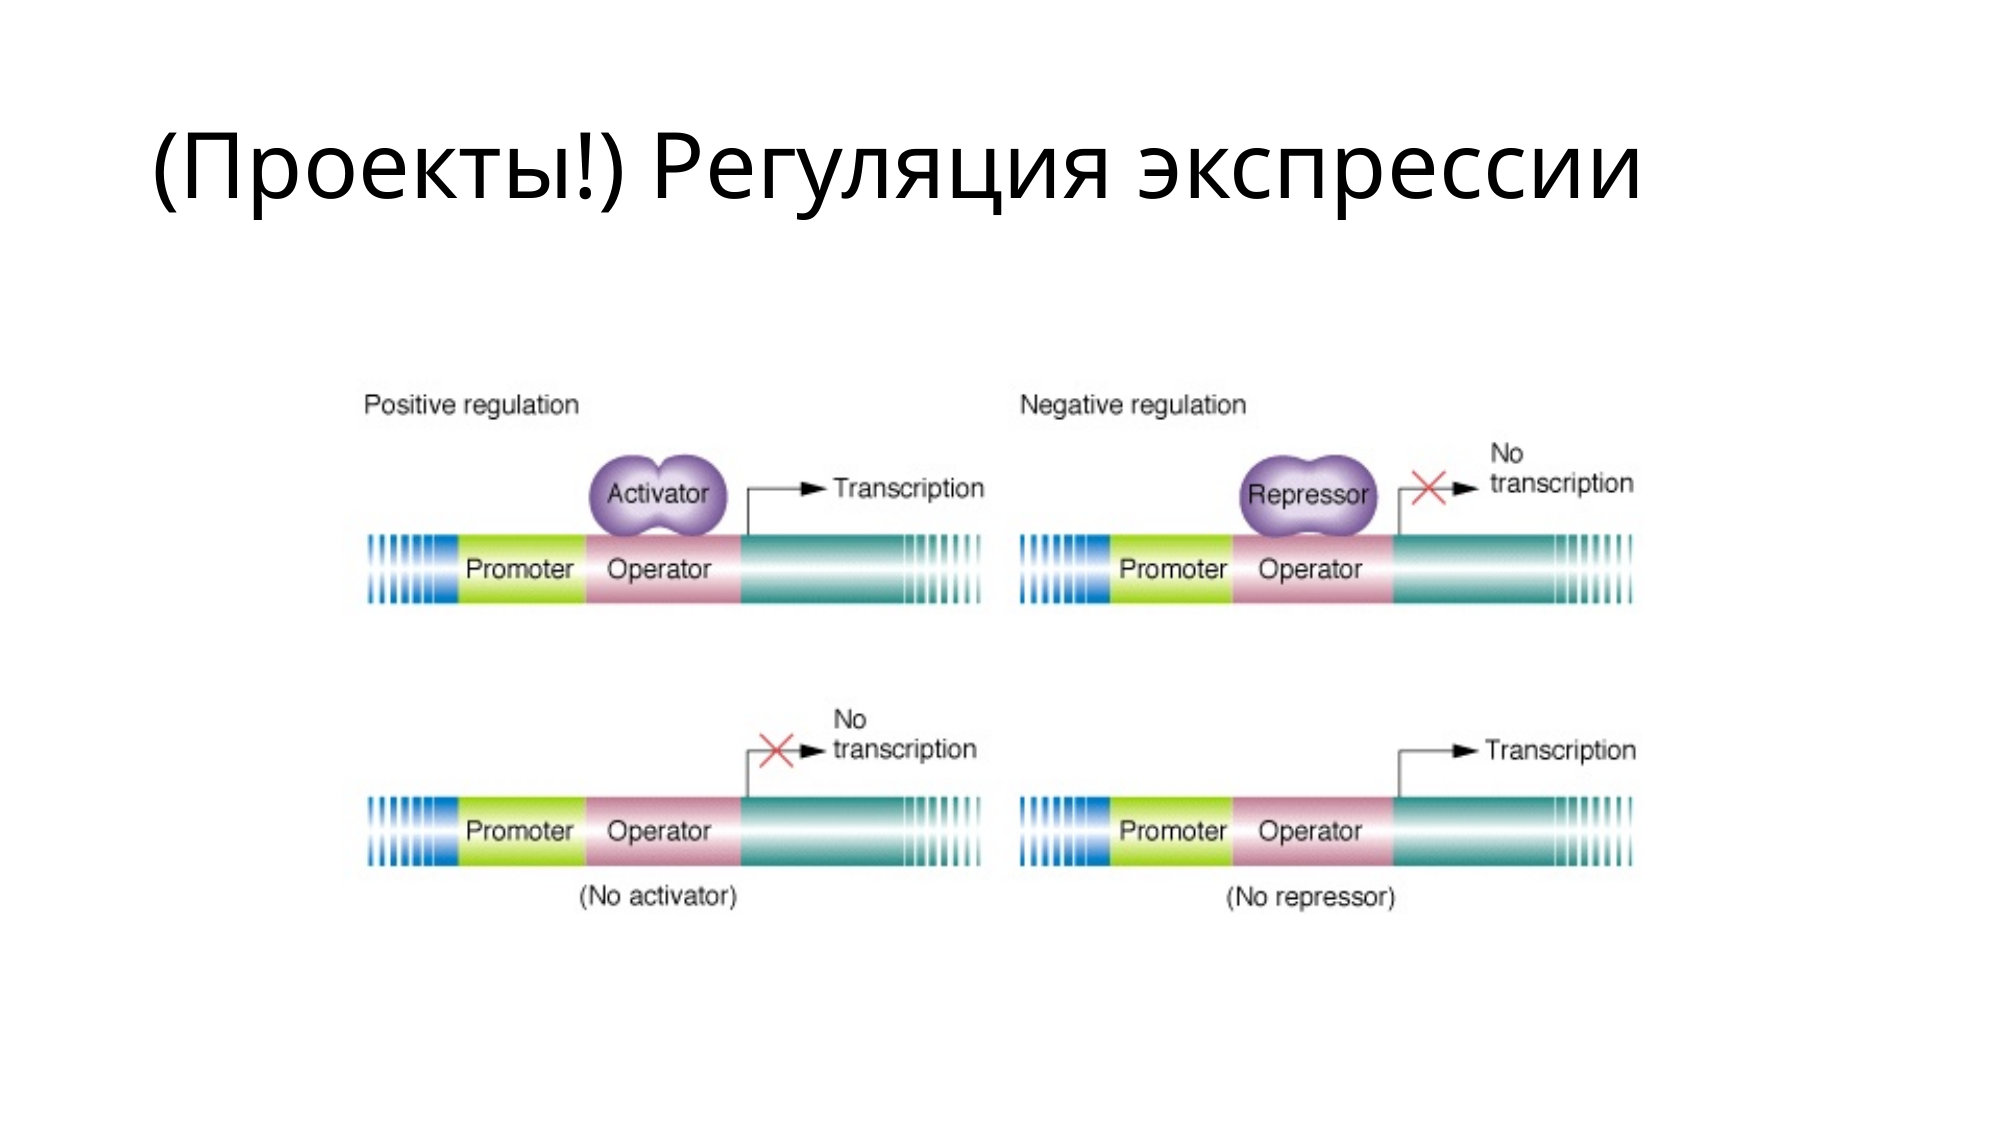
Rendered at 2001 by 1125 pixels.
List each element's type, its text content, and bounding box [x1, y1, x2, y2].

picture [341, 347, 1659, 973]
title (Проекты!) Регуляция экспрессии [137, 59, 1863, 278]
